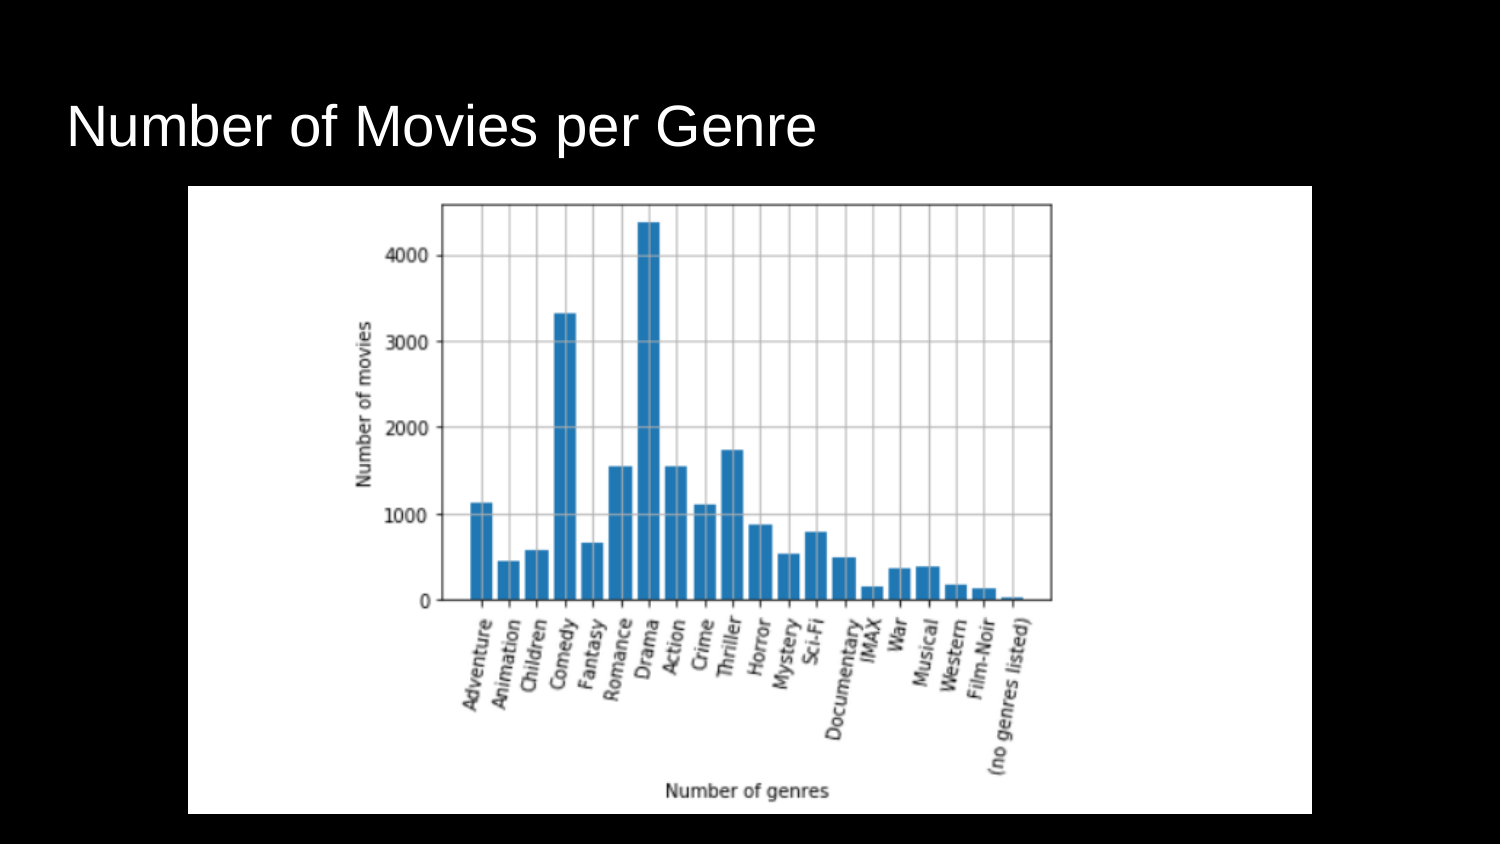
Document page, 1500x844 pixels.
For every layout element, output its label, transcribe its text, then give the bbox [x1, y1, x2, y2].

title Number of Movies per Genre [51, 72, 1449, 167]
picture [188, 186, 1312, 814]
